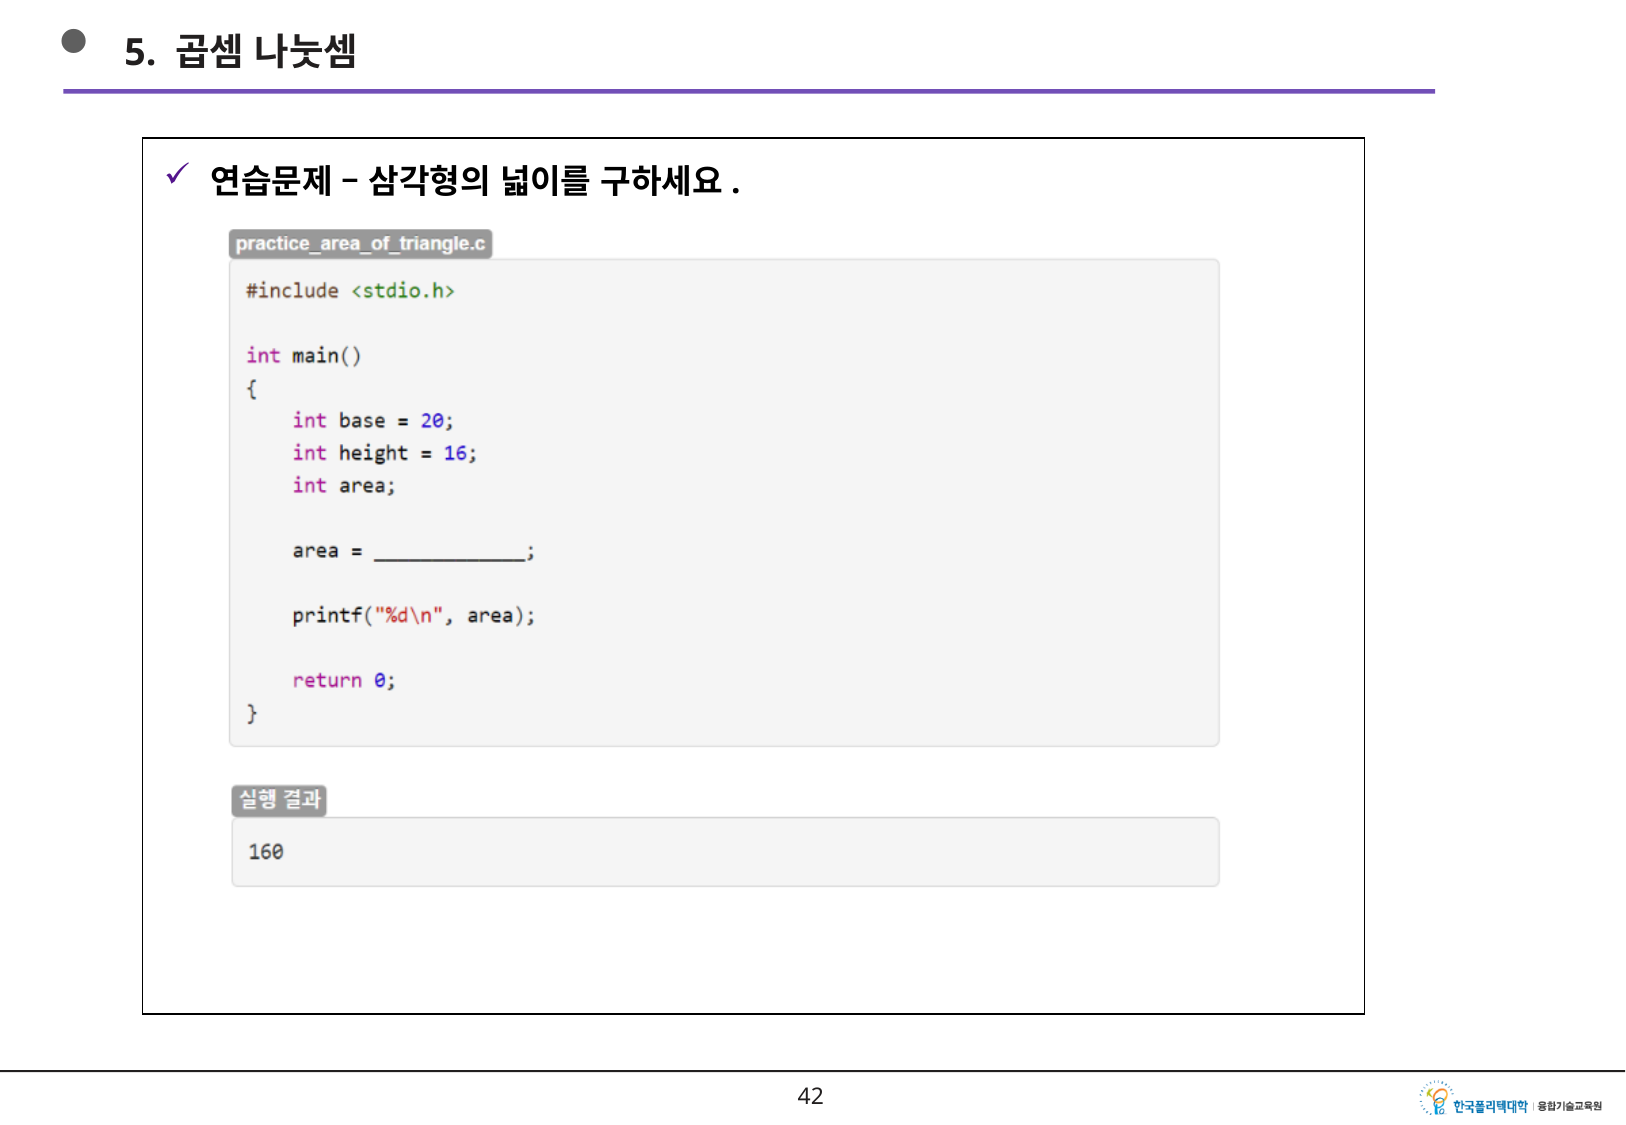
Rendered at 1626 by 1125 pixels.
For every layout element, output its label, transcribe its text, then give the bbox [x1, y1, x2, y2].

picture [224, 224, 1228, 754]
text_box 41 [765, 1072, 857, 1123]
text_box 5. 곱셈 나눗셈 [109, 20, 943, 93]
text_box [44, 0, 1604, 114]
text_box 연습문제 – 삼각형의 넓이를 구하세요. [142, 138, 1365, 1014]
picture [229, 782, 1228, 896]
picture [1415, 1076, 1604, 1118]
